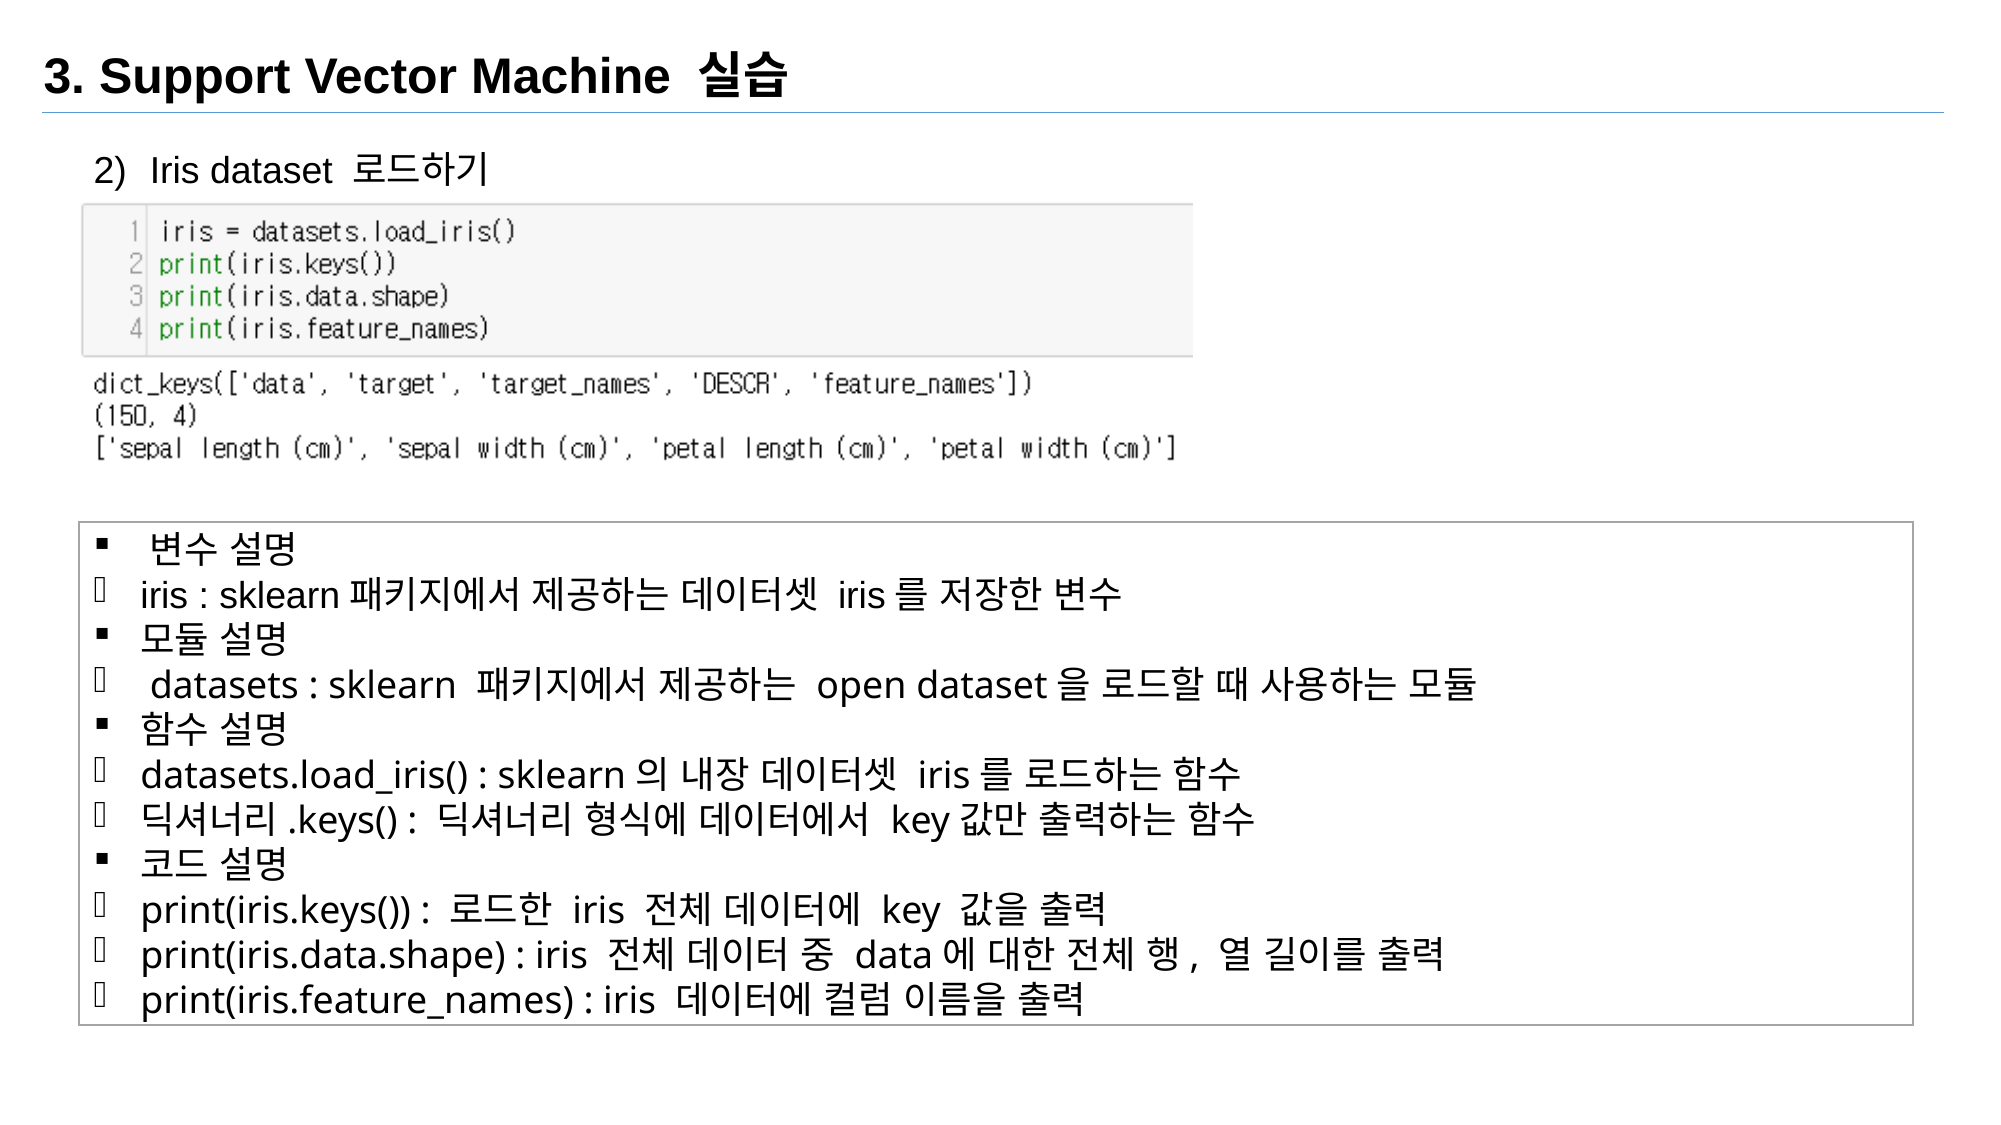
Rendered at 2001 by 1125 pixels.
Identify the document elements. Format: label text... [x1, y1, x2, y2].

text_box 3. Support Vector Machine 실습 [28, 36, 1402, 112]
picture [78, 198, 1193, 466]
text_box Iris dataset 로드하기 [78, 138, 1913, 198]
text_box 변수 설명 iris : sklearn패키지에서 제공하는 데이터셋 iris를 저장한 변수 모듈 설명 datasets : sklearn 패키지에서 제공하는 open dataset을 로드할 때 사용하는 모듈 함수 설명 datasets.load_iris() : sklearn의 내장 데이터셋 iris를 로드하는 함수 딕셔너리.keys() : 딕셔너리 형식에 데이터에서 key값만 출력하는 함수 코드 설명 print(iris.keys()) : 로드한 iris 전체 데이터에 key 값을 출력 print(iris.data.shape) : iris 전체 데이터 중 data에 대한 전체 행, 열 길이를 출력 print(iris.feature_names) : iris 데이터에 컬럼 이름을 출력 [78, 521, 1914, 1026]
